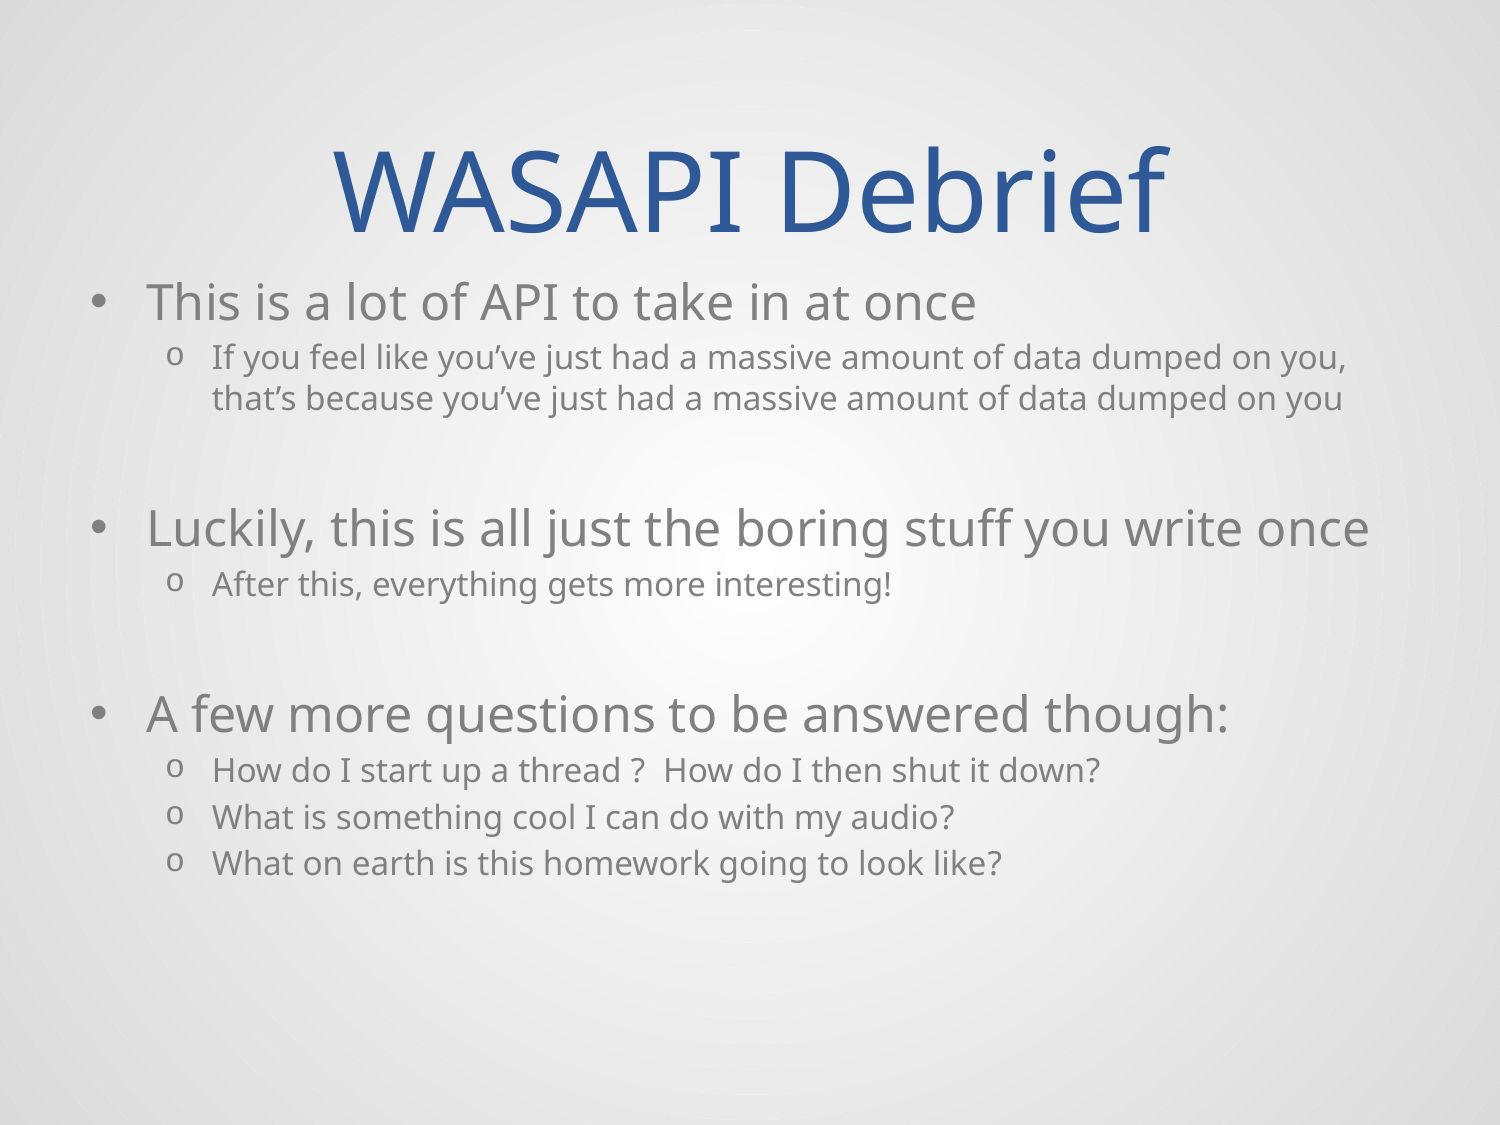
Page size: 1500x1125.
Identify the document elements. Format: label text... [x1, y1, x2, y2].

list This is a lot of API to take in at once If you feel like you’ve just had a massive amount of data dumped on you, that’s because you’ve just had a massive amount of data dumped on you Luckily, this is all just the boring stuff you write once After this, everything gets more interesting! A few more questions to be answered though: How do I start up a thread ? How do I then shut it down? What is something cool I can do with my audio? What on earth is this homework going to look like? [75, 262, 1425, 1005]
title WASAPI Debrief [75, 0, 1425, 262]
